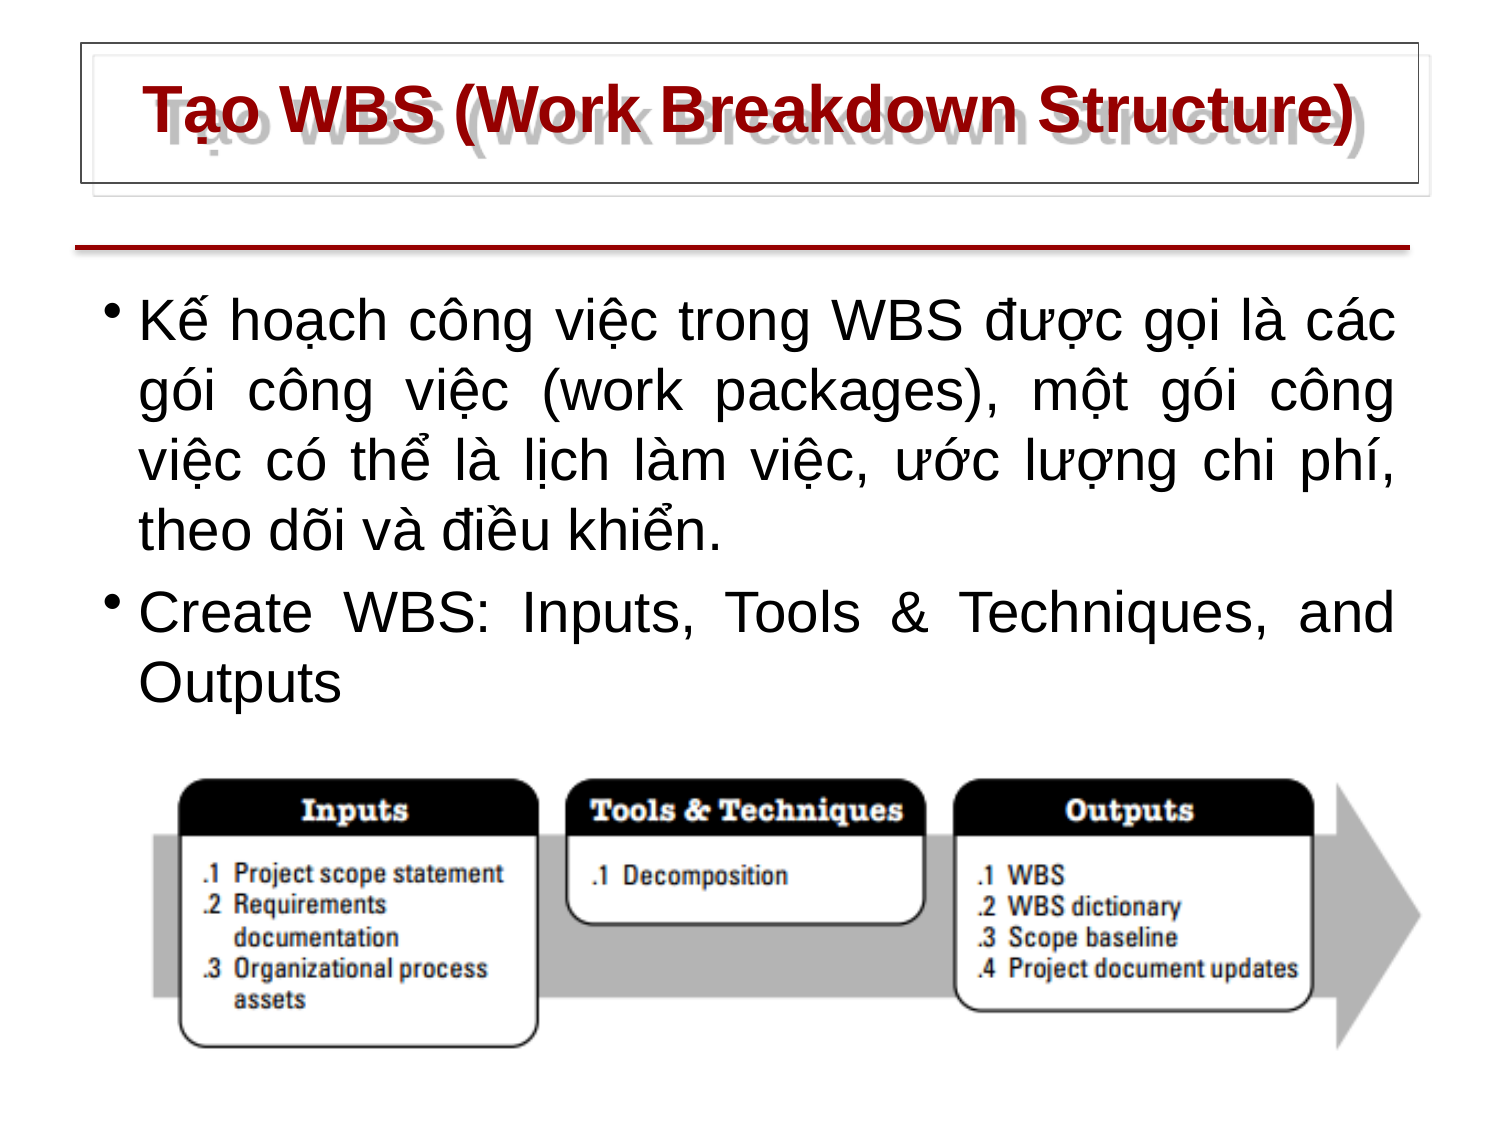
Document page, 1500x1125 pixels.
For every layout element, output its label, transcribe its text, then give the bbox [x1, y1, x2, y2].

picture [132, 746, 1436, 1073]
list Kế hoạch công việc trong WBS được gọi là các gói công việc (work packages), một gói công việc có thể là lịch làm việc, ước lượng chi phí, theo dõi và điều khiển. Create WBS: Inputs, Tools & Techniques, and Outputs [87, 275, 1413, 1058]
title Tạo WBS (Work Breakdown Structure) [80, 42, 1419, 184]
